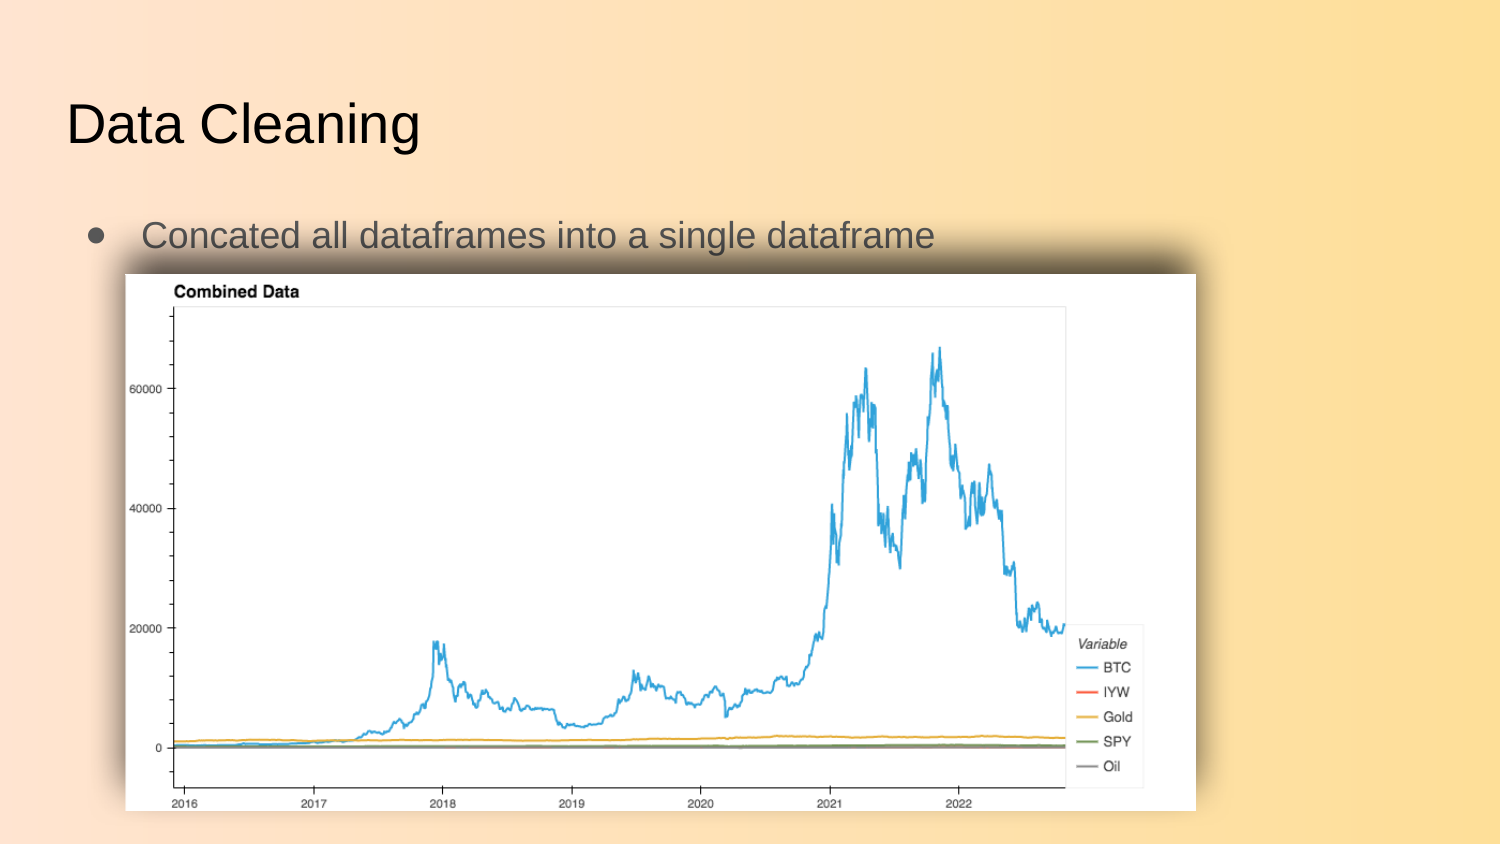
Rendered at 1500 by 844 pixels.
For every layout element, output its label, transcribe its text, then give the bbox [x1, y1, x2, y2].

title Data Cleaning [50, 72, 1450, 168]
list Concated all dataframes into a single dataframe [50, 188, 1450, 275]
picture [124, 274, 1197, 811]
